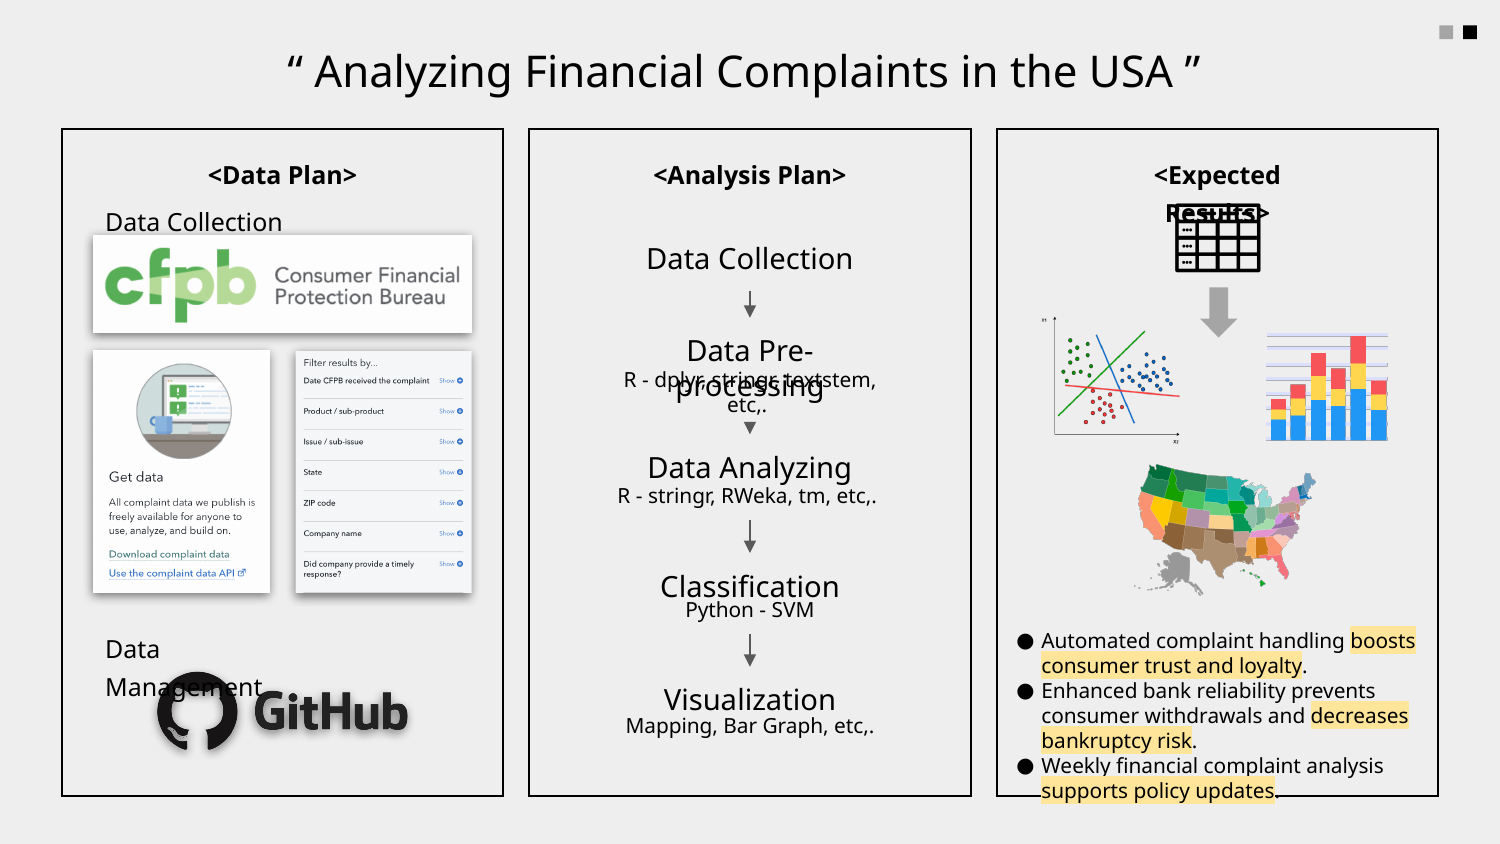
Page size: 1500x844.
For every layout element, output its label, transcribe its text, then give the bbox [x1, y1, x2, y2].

text_box <Data Plan> [169, 146, 396, 196]
picture [92, 234, 472, 334]
text_box [529, 129, 971, 796]
picture [92, 350, 270, 593]
text_box “ Analyzing Financial Complaints in the USA ” [273, 37, 1227, 102]
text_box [593, 666, 907, 756]
text_box [1439, 25, 1454, 40]
text_box Data Collection [94, 193, 321, 233]
text_box <Analysis Plan> [636, 146, 864, 196]
text_box [1463, 25, 1477, 40]
text_box [61, 129, 504, 796]
text_box Data Collection [600, 224, 900, 291]
text_box Automated complaint handling boosts consumer trust and loyalty. Enhanced bank reliability prevents consumer withdrawals and decreases bankruptcy risk. Weekly financial complaint analysis supports policy updates. [996, 612, 1439, 818]
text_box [593, 552, 907, 640]
text_box <Expected Results> [1104, 146, 1331, 233]
text_box [996, 129, 1439, 612]
text_box Data Management [94, 620, 321, 707]
picture [1266, 332, 1388, 441]
picture [145, 670, 420, 759]
picture [295, 350, 472, 593]
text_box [593, 433, 907, 527]
picture [1037, 312, 1183, 446]
picture [1167, 199, 1268, 276]
picture [1133, 463, 1316, 597]
text_box [1200, 287, 1238, 338]
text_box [593, 317, 907, 408]
